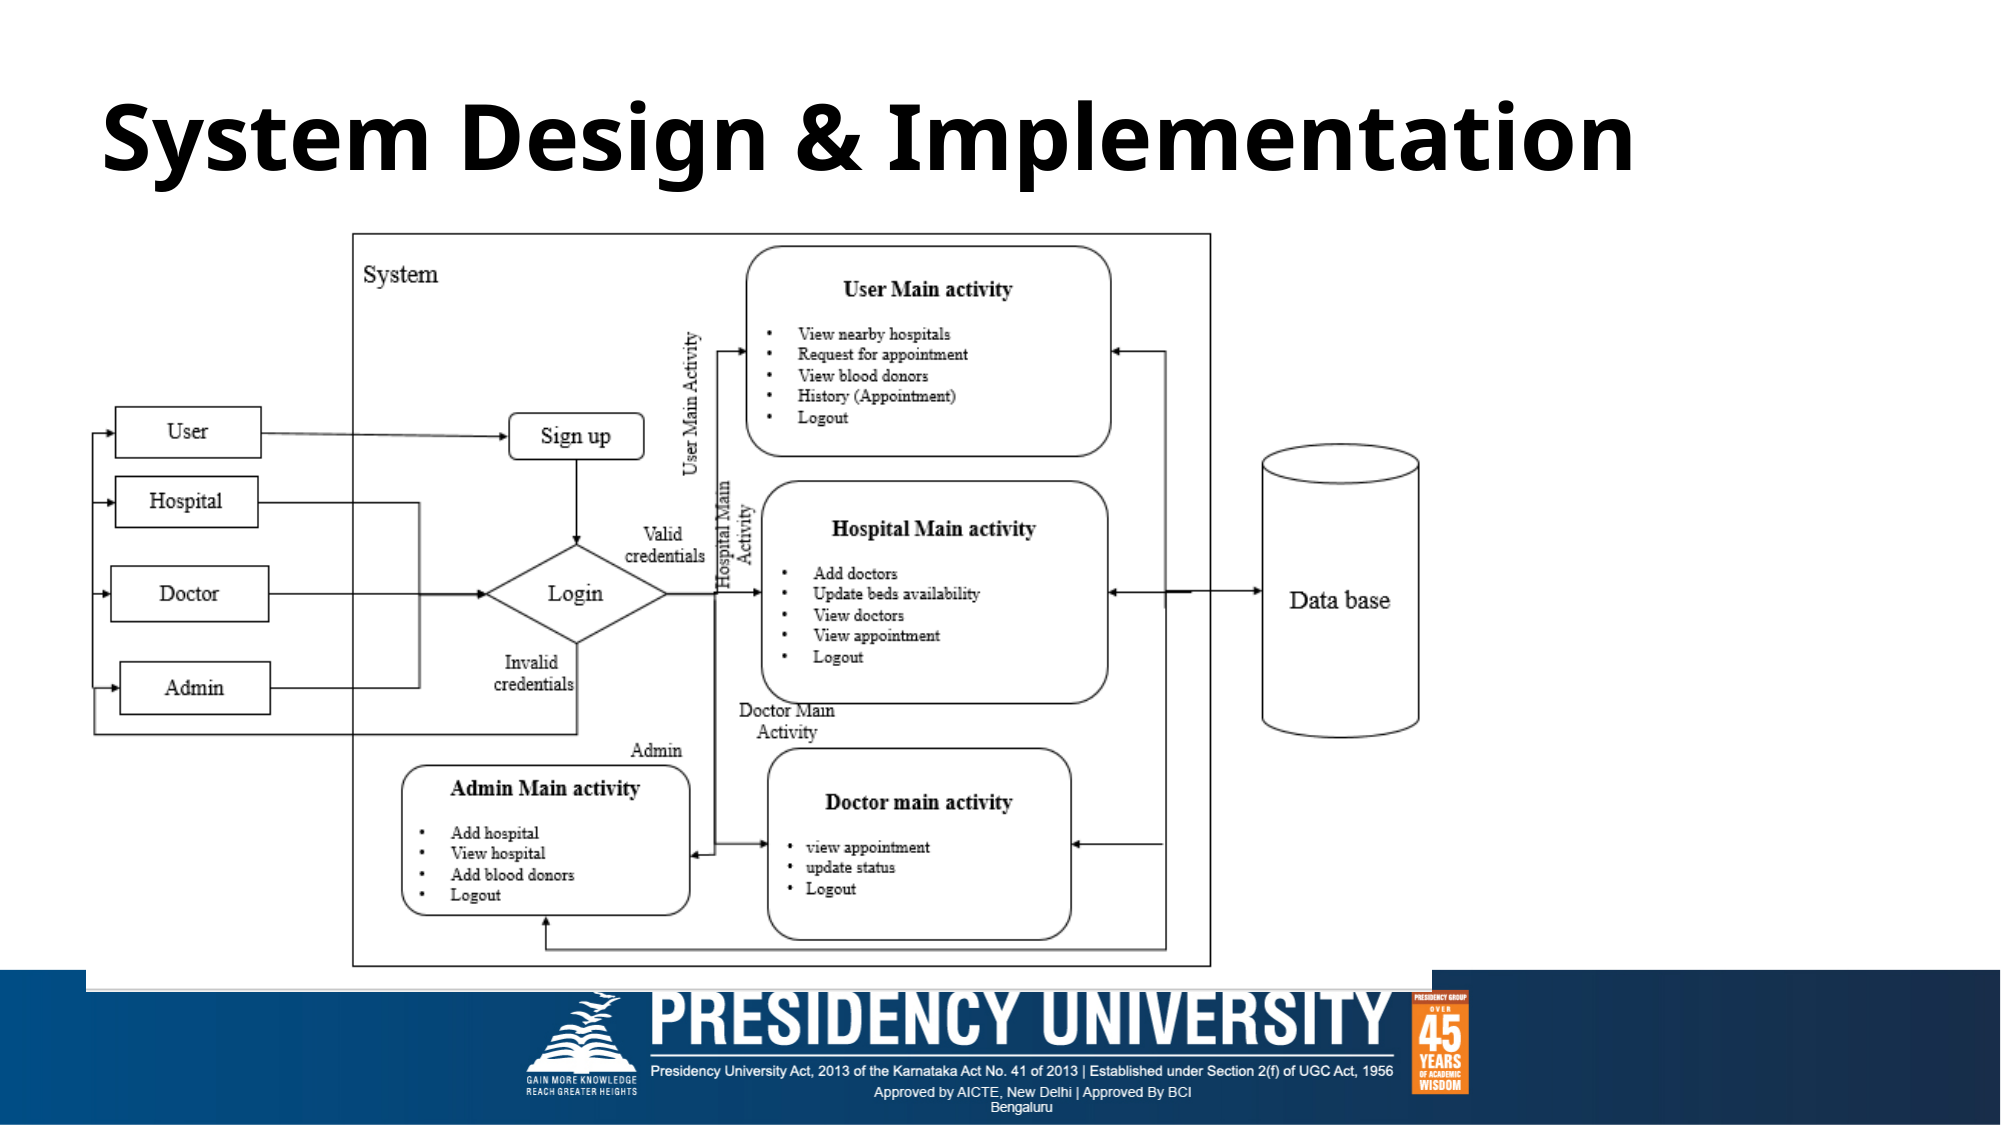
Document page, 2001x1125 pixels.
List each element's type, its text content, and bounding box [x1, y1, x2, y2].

title System Design & Implementation [86, 59, 1843, 222]
picture [0, 0, 2001, 1125]
